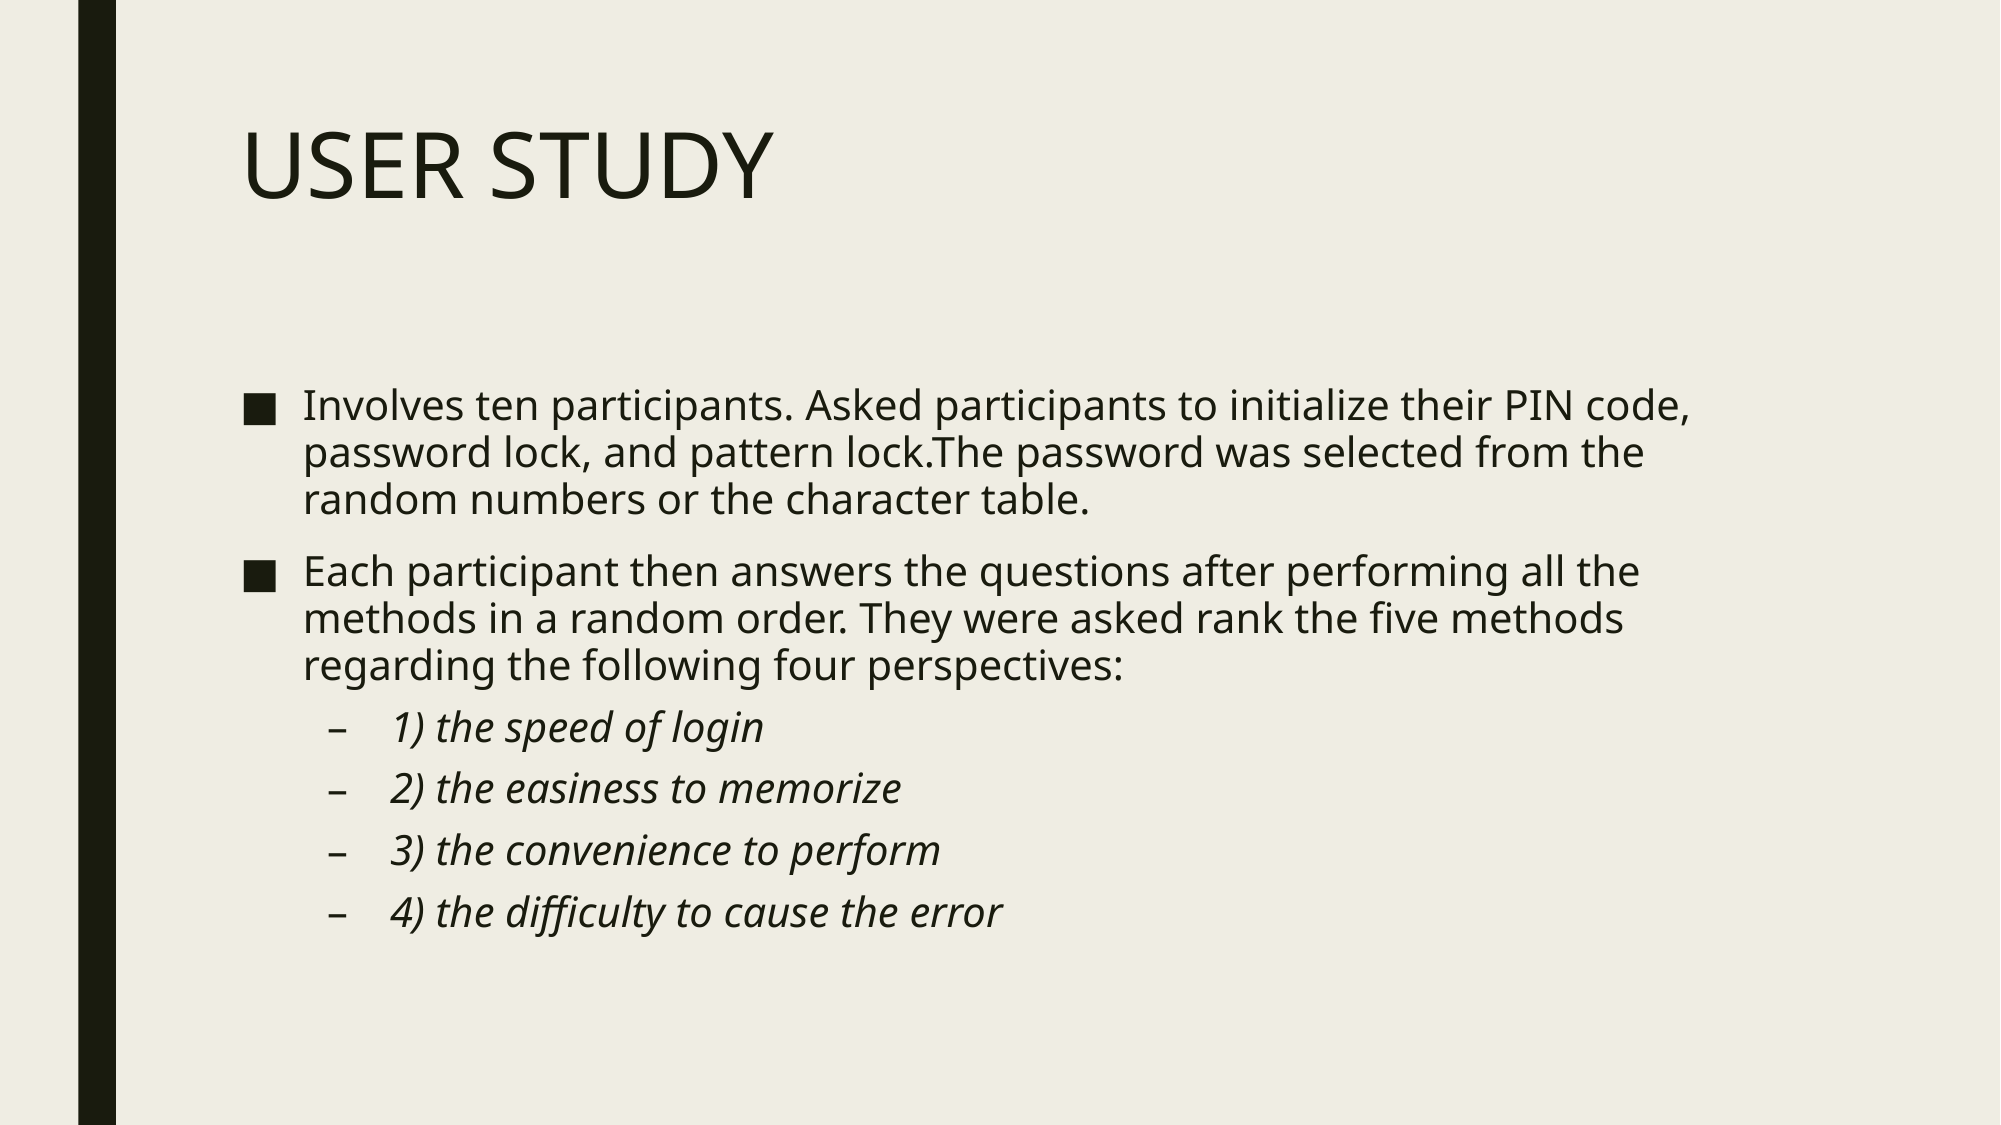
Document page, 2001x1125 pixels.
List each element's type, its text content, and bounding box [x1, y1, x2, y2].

list Involves ten participants. Asked participants to initialize their PIN code, password lock, and pattern lock.The password was selected from the random numbers or the character table. Each participant then answers the questions after performing all the methods in a random order. They were asked rank the five methods regarding the following four perspectives: 1) the speed of login 2) the easiness to memorize 3) the convenience to perform 4) the difficulty to cause the error [225, 375, 1800, 1125]
title USER STUDY [225, 112, 1800, 357]
